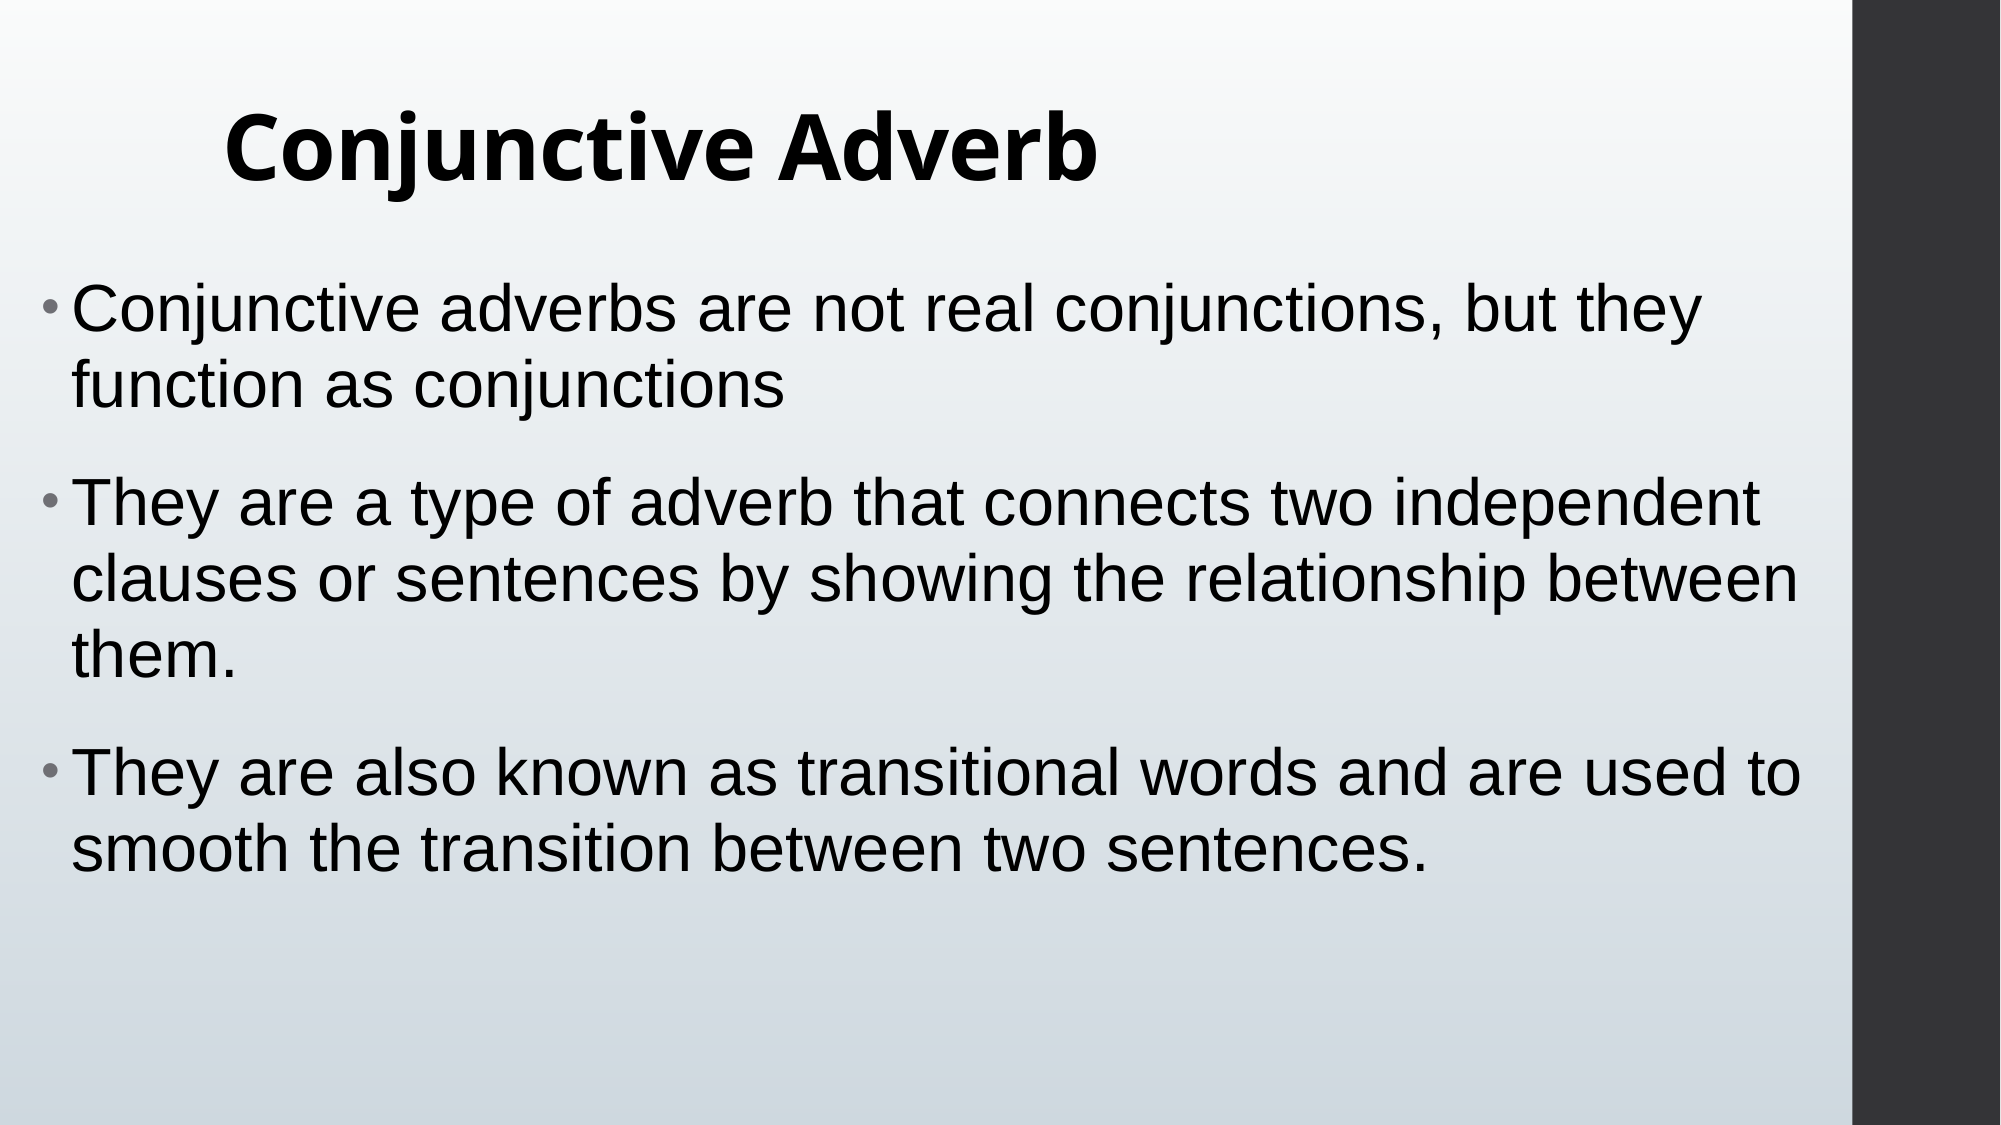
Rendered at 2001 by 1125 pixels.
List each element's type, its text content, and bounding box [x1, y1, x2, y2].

list Conjunctive adverbs are not real conjunctions, but they function as conjunctions They are a type of adverb that connects two independent clauses or sentences by showing the relationship between them. They are also known as transitional words and are used to smooth the transition between two sentences. [26, 263, 1835, 1103]
title Conjunctive Adverb [206, 62, 1445, 208]
